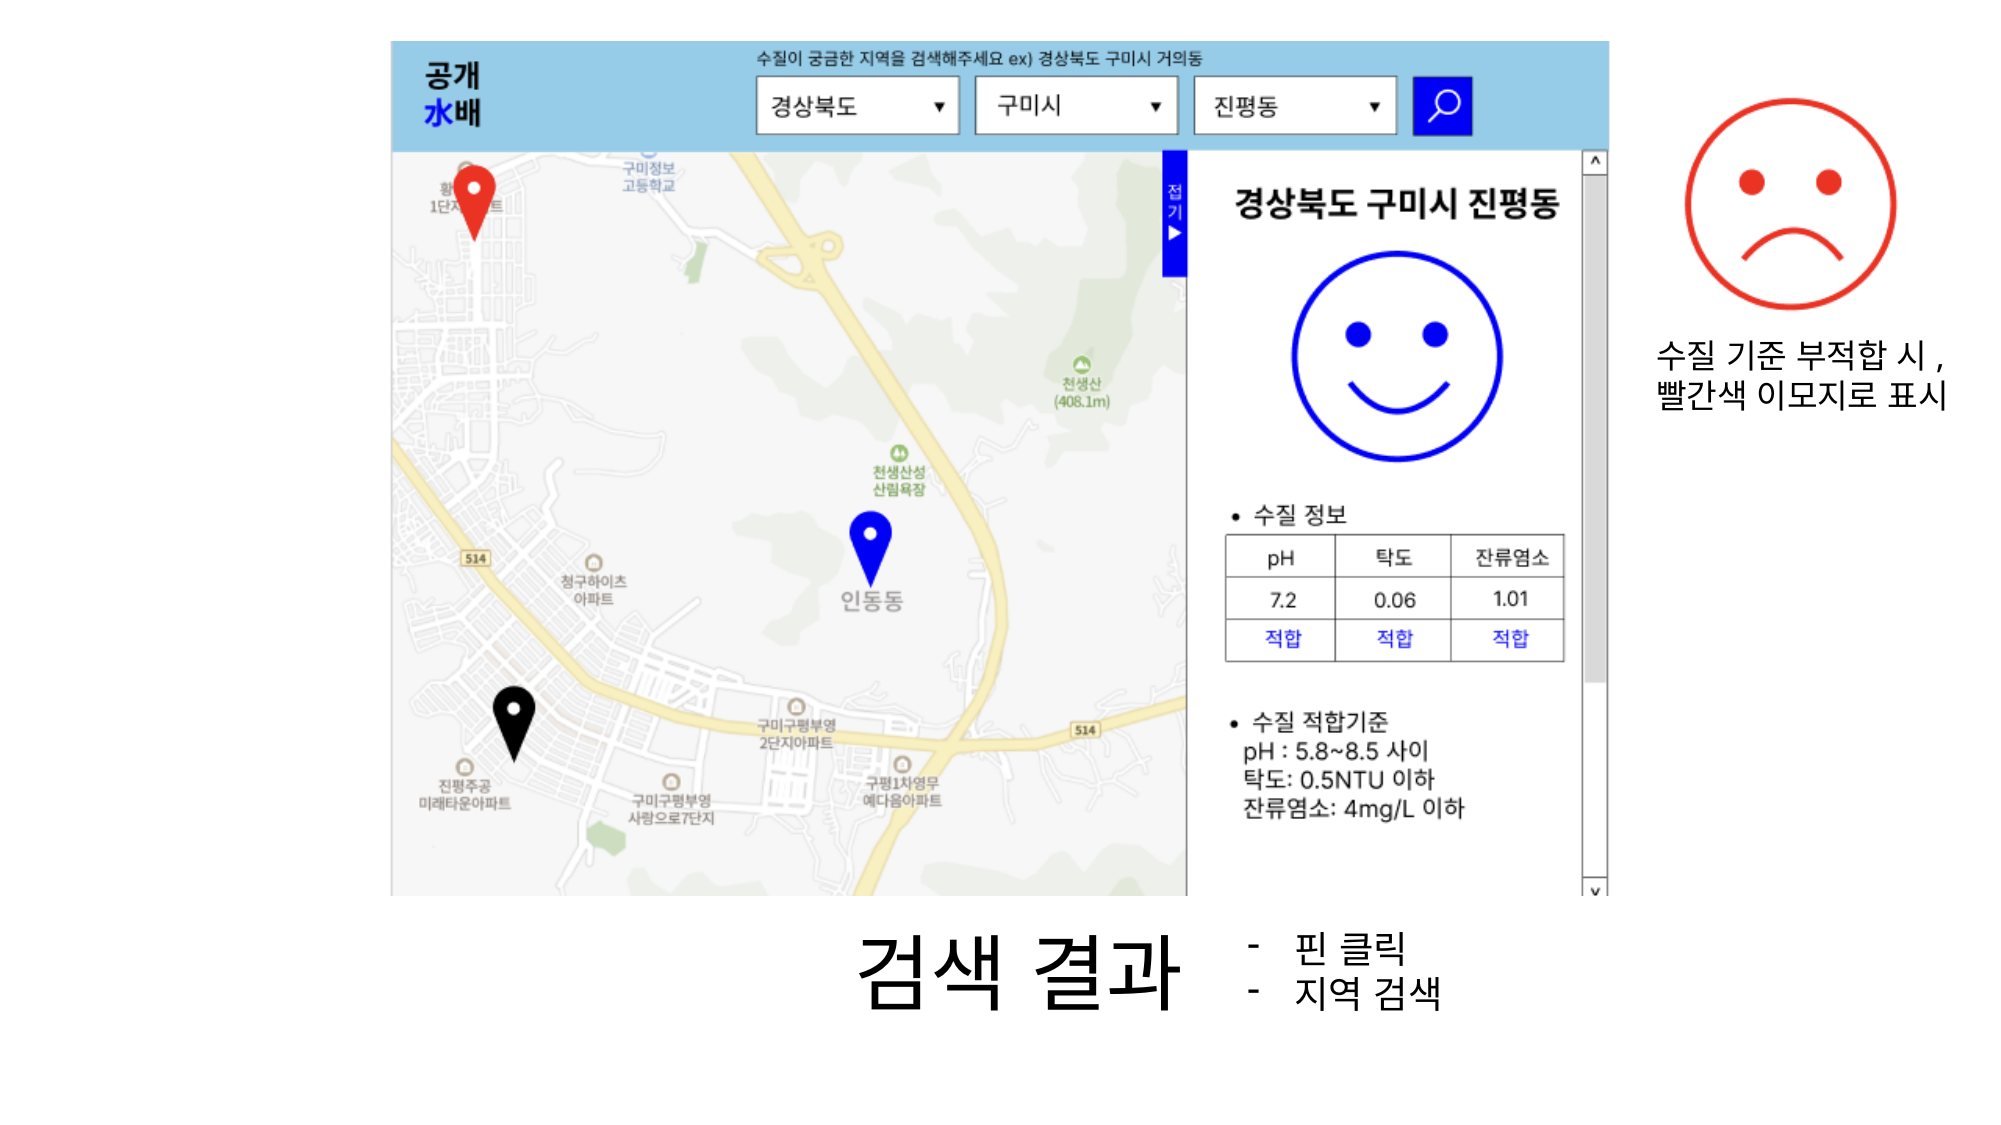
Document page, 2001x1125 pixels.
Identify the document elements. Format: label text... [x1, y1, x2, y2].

text_box 검색 결과 [596, 914, 1441, 1029]
picture [390, 41, 1610, 896]
text_box 수질 기준 부적합 시, 빨간색 이모지로 표시 [1641, 328, 2000, 423]
picture [1668, 92, 1912, 321]
text_box 핀 클릭 지역 검색 [1232, 919, 1496, 1024]
